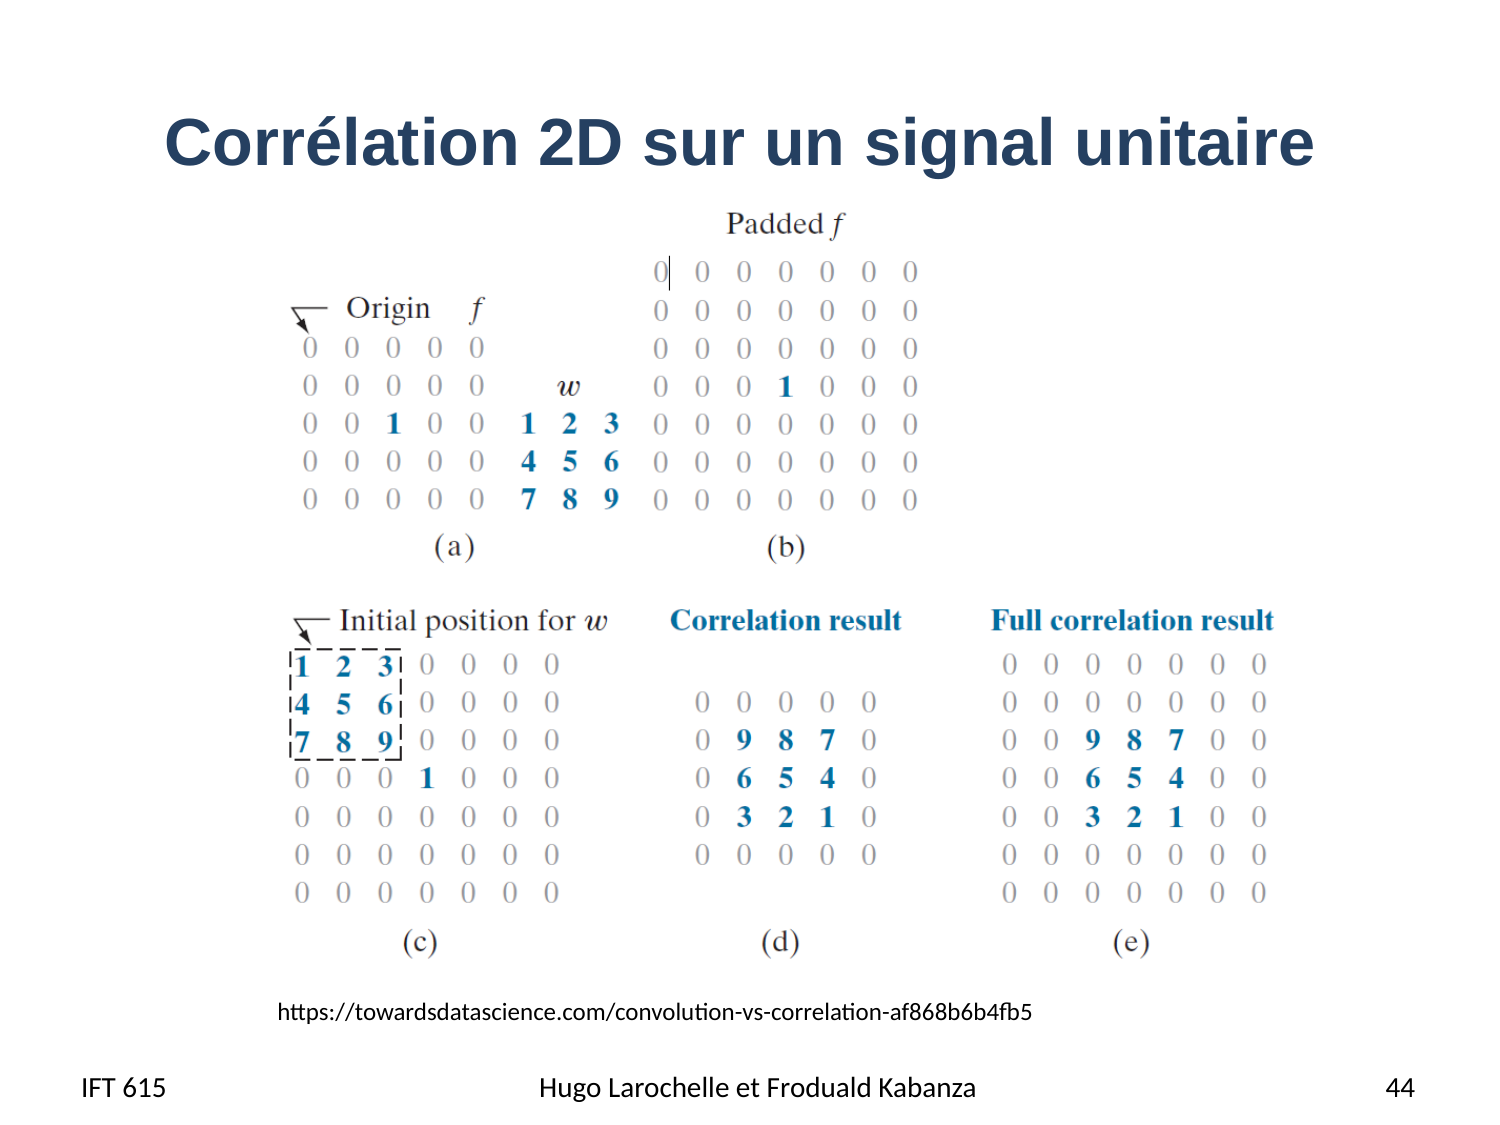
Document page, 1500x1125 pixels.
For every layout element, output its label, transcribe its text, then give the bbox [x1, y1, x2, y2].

slide_number 44 [1080, 1056, 1431, 1117]
text_box https://towardsdatascience.com/convolution-vs-correlation-af868b6b4fb5 [262, 988, 1295, 1034]
picture [262, 199, 1322, 967]
slide_number IFT 615 [66, 1056, 356, 1117]
title Corrélation 2D sur un signal unitaire [75, 45, 1425, 233]
footer Hugo Larochelle et Froduald Kabanza [520, 1056, 996, 1117]
